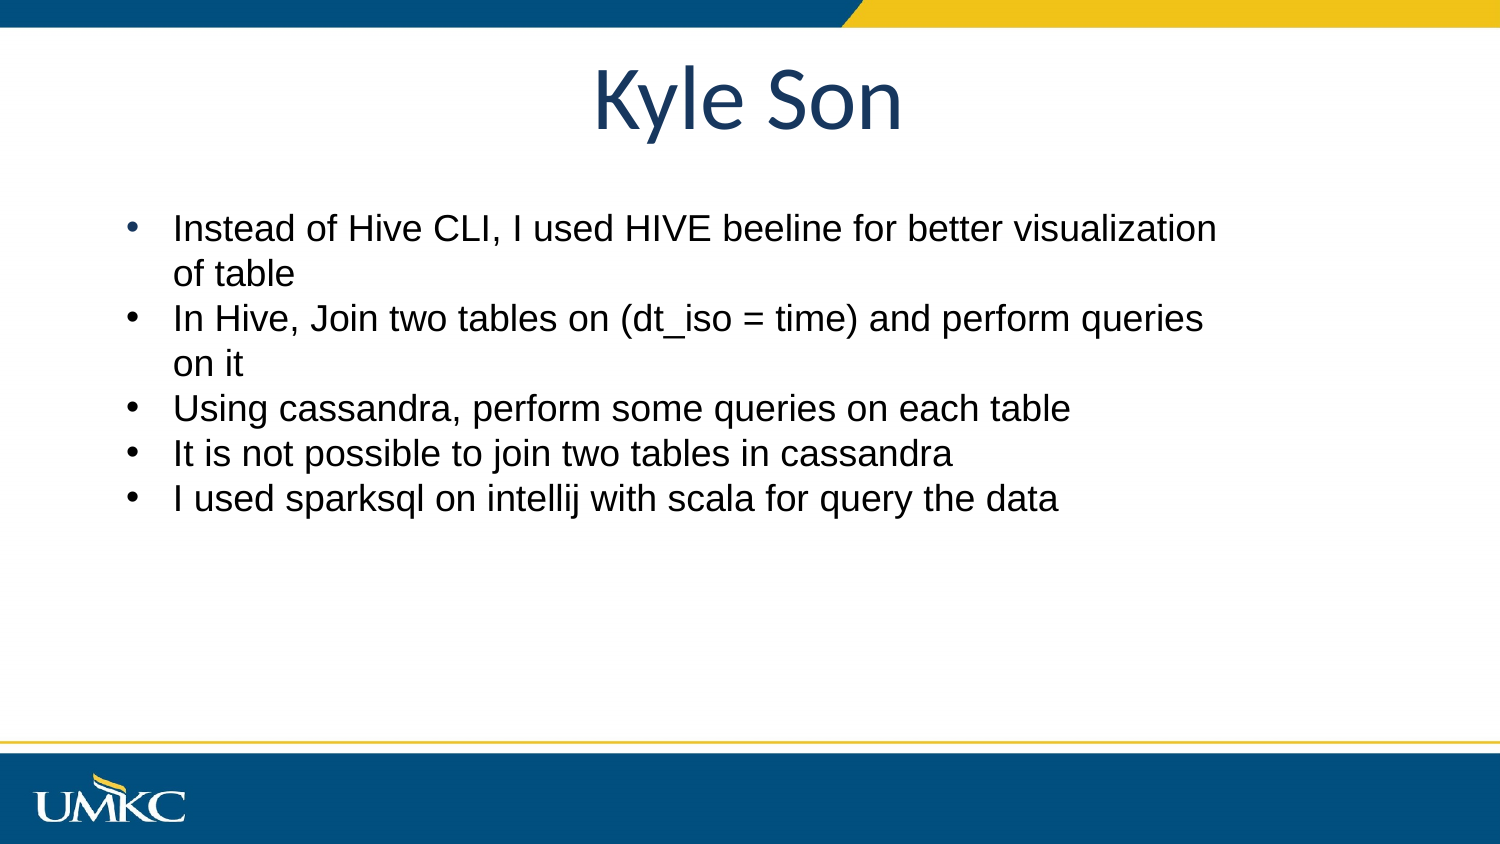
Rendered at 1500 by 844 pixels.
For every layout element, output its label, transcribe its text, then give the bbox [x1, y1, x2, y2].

text_box Kyle Son [74, 22, 1425, 164]
picture [0, 0, 1500, 844]
text_box Instead of Hive CLI, I used HIVE beeline for better visualization of table In Hive, Join two tables on (dt_iso = time) and perform queries on it Using cassandra, perform some queries on each table It is not possible to join two tables in cassandra I used sparksql on intellij with scala for query the data [111, 196, 1260, 512]
